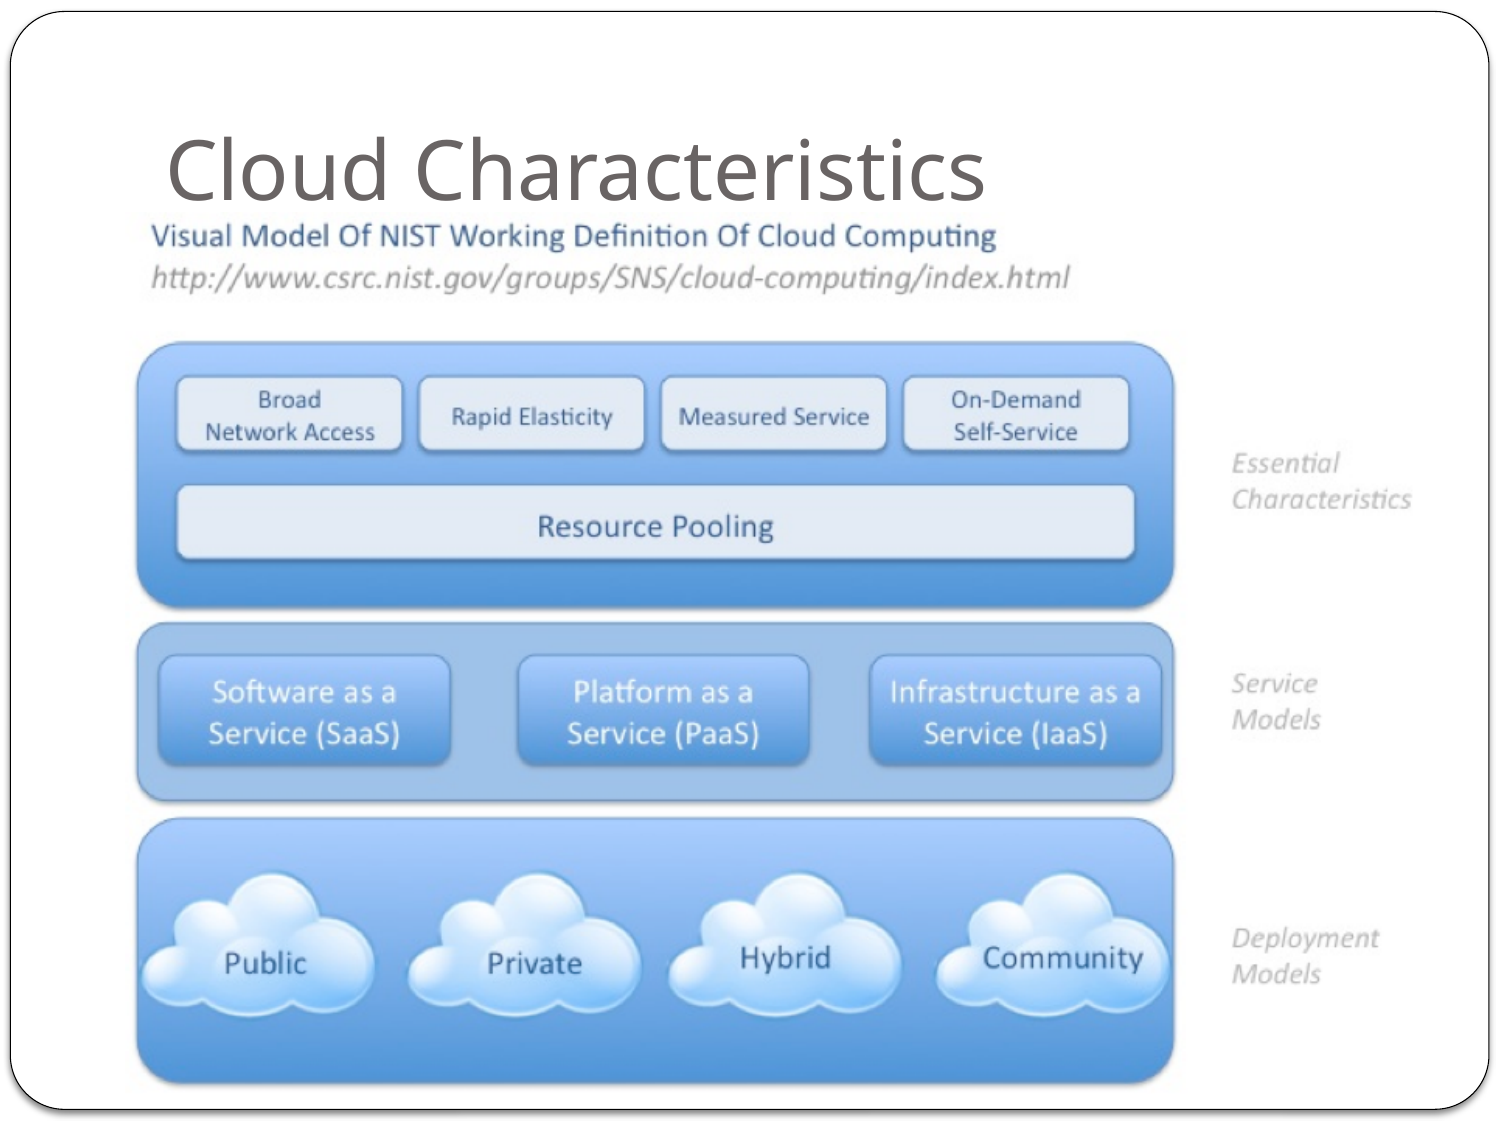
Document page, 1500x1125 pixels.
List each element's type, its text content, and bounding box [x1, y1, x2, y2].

picture [124, 212, 1426, 1103]
title Cloud Characteristics [149, 44, 1426, 211]
